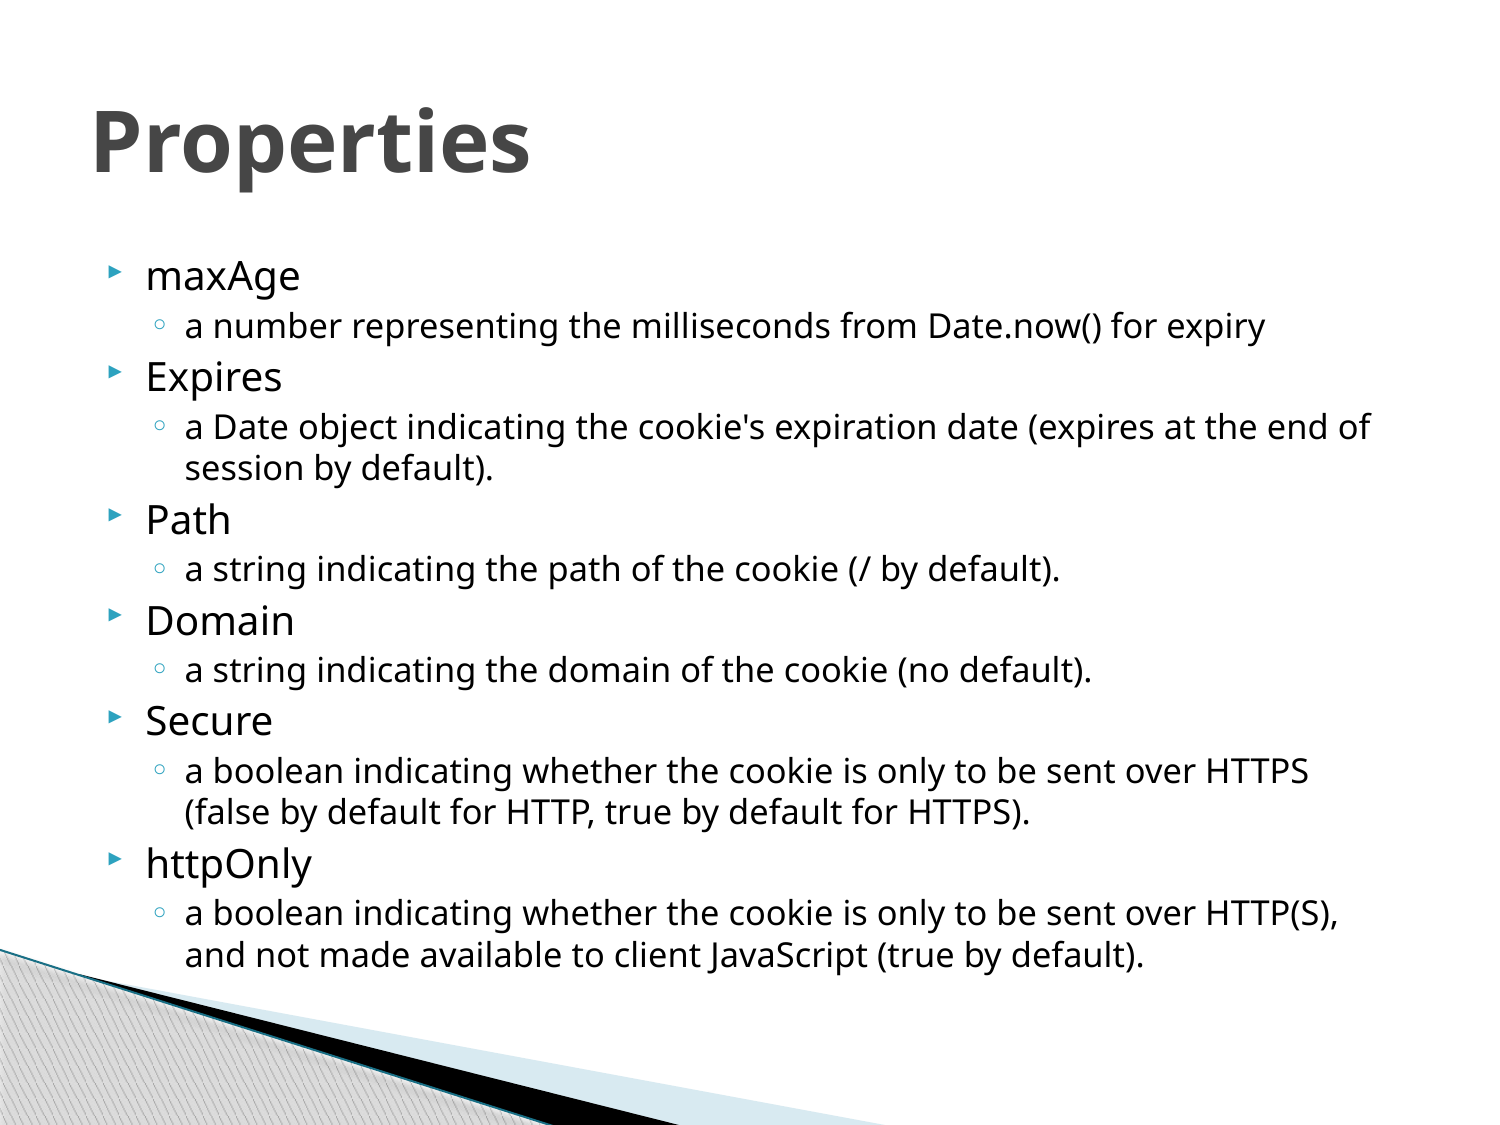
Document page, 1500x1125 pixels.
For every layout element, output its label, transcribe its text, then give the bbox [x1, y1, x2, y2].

title Properties [75, 45, 1425, 233]
list maxAge a number representing the milliseconds from Date.now() for expiry Expires a Date object indicating the cookie's expiration date (expires at the end of session by default). Path a string indicating the path of the cookie (/ by default). Domain a string indicating the domain of the cookie (no default). Secure a boolean indicating whether the cookie is only to be sent over HTTPS (false by default for HTTP, true by default for HTTPS). httpOnly a boolean indicating whether the cookie is only to be sent over HTTP(S), and not made available to client JavaScript (true by default). [75, 243, 1425, 986]
